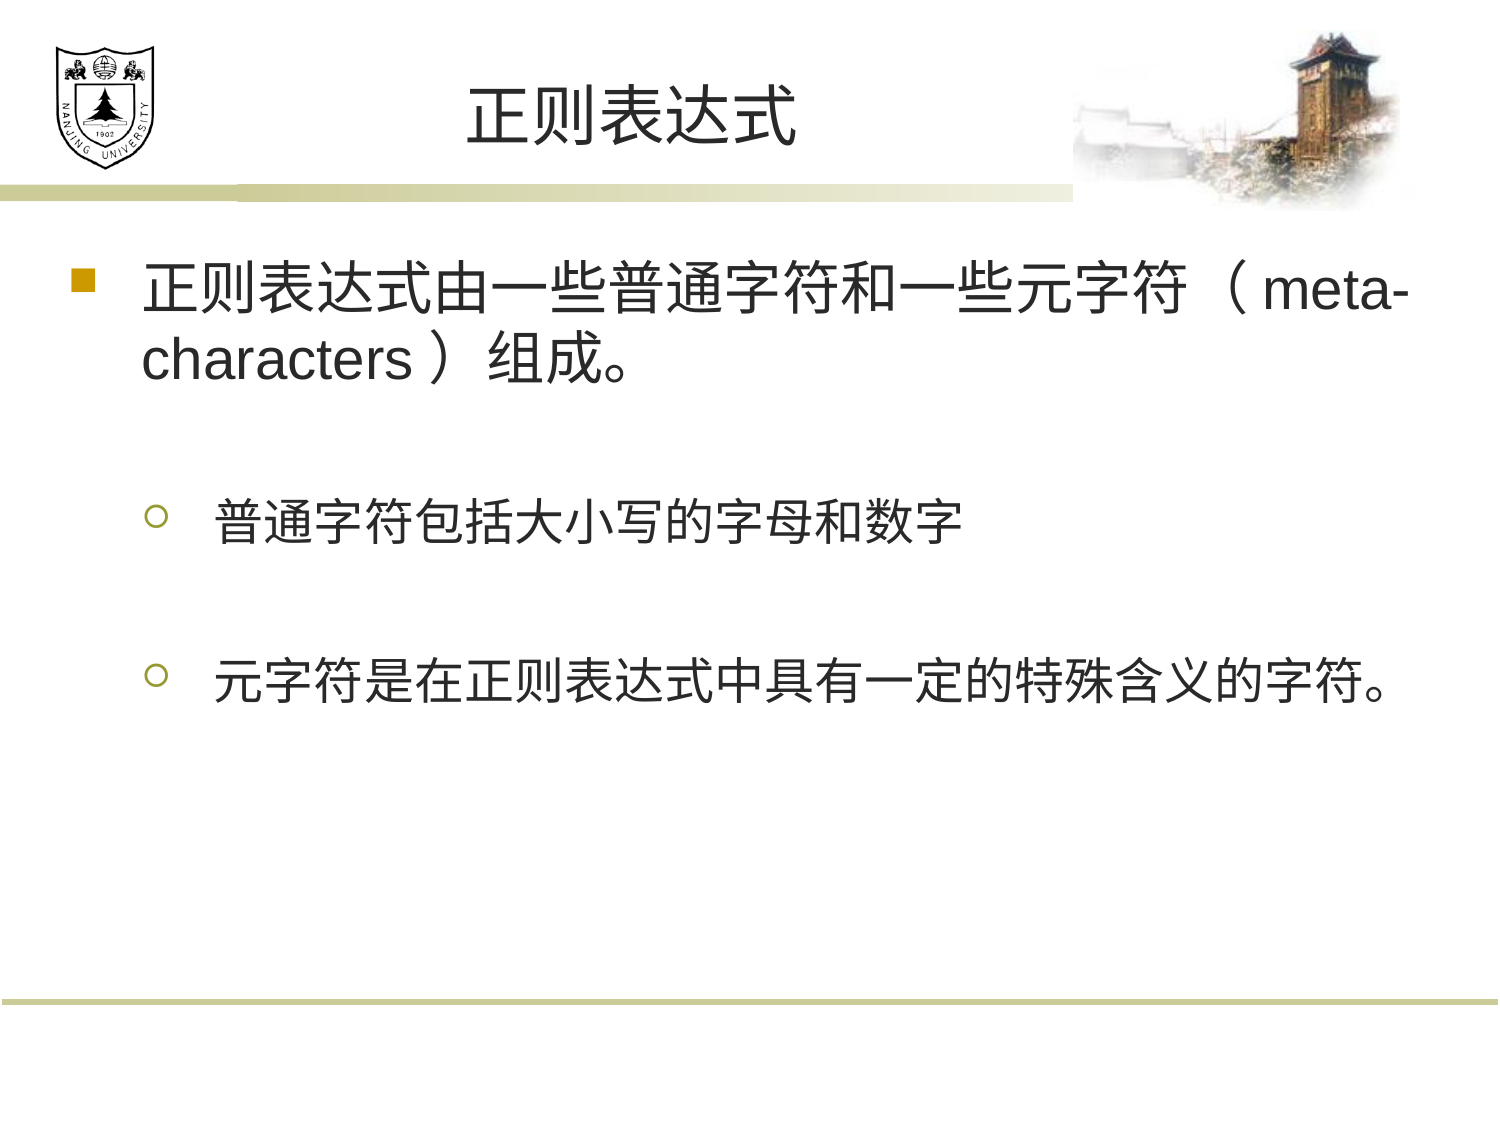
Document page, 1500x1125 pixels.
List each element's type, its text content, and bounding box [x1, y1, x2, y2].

picture [1073, 30, 1400, 211]
picture [2, 999, 1498, 1005]
picture [50, 42, 160, 173]
list 正则表达式由一些普通字符和一些元字符（meta-characters）组成。 普通字符包括大小写的字母和数字 元字符是在正则表达式中具有一定的特殊含义的字符。 [53, 243, 1447, 965]
title 正则表达式 [171, 66, 1093, 161]
